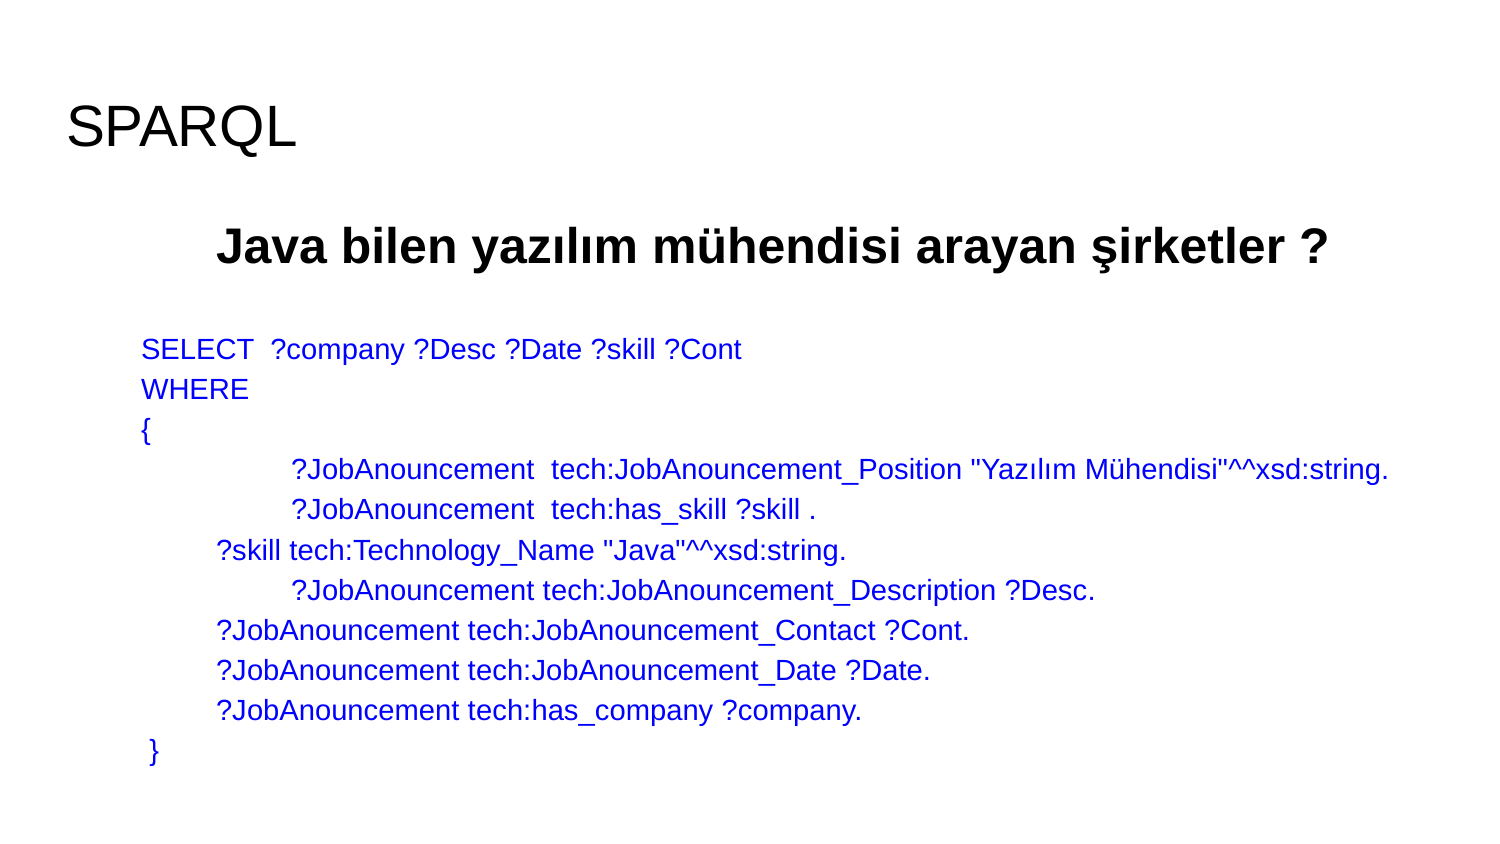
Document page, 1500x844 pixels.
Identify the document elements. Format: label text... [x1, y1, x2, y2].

list Java bilen yazılım mühendisi arayan şirketler ? SELECT ?company ?Desc ?Date ?skill ?Cont WHERE { ?JobAnouncement tech:JobAnouncement_Position "Yazılım Mühendisi"^^xsd:string. ?JobAnouncement tech:has_skill ?skill . ?skill tech:Technology_Name "Java"^^xsd:string. ?JobAnouncement tech:JobAnouncement_Description ?Desc. ?JobAnouncement tech:JobAnouncement_Contact ?Cont. ?JobAnouncement tech:JobAnouncement_Date ?Date. ?JobAnouncement tech:has_company ?company. } [51, 189, 1449, 803]
title SPARQL [51, 72, 1449, 167]
